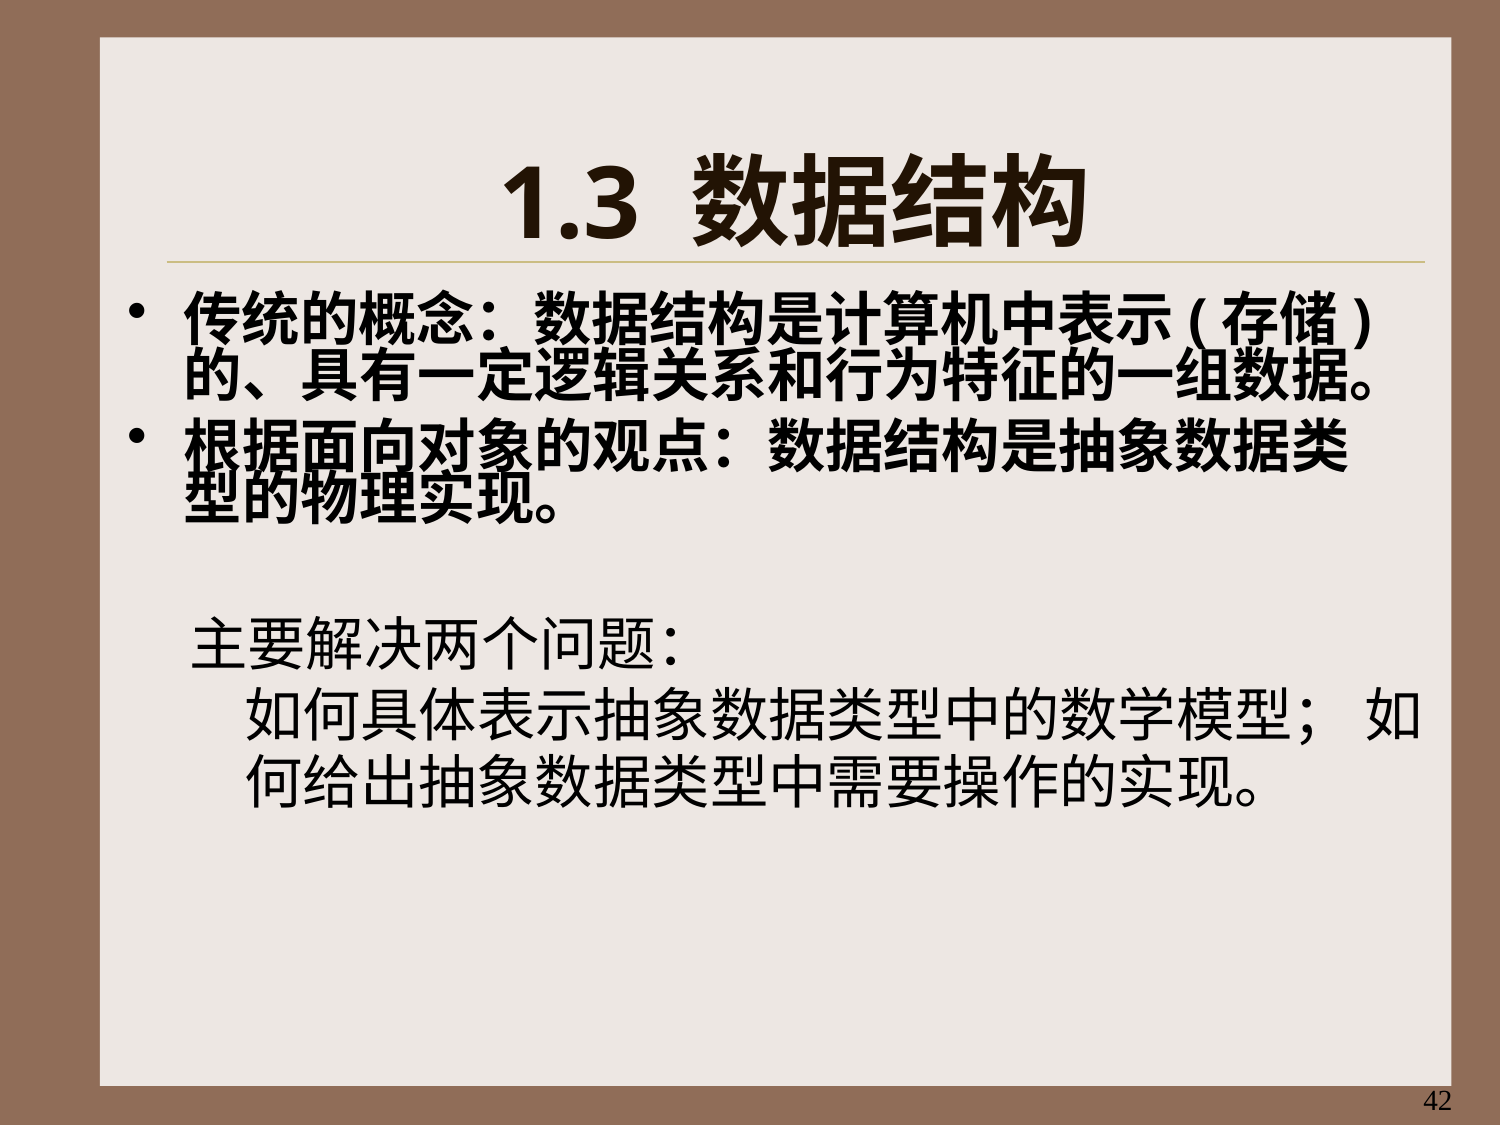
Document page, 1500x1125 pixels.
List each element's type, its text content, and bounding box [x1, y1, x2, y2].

title 1.3 数据结构 [396, 137, 1104, 280]
text_box 传统的概念：数据结构是计算机中表示(存储) 的、具有一定逻辑关系和行为特征的一组数据。 根据面向对象的观点：数据结构是抽象数据类型的物理实现。 主要解决两个问题： 如何具体表示抽象数据类型中的数学模型； 如何给出抽象数据类型中需要操作的实现。 [125, 280, 1457, 816]
slide_number 42 [1419, 1082, 1457, 1125]
